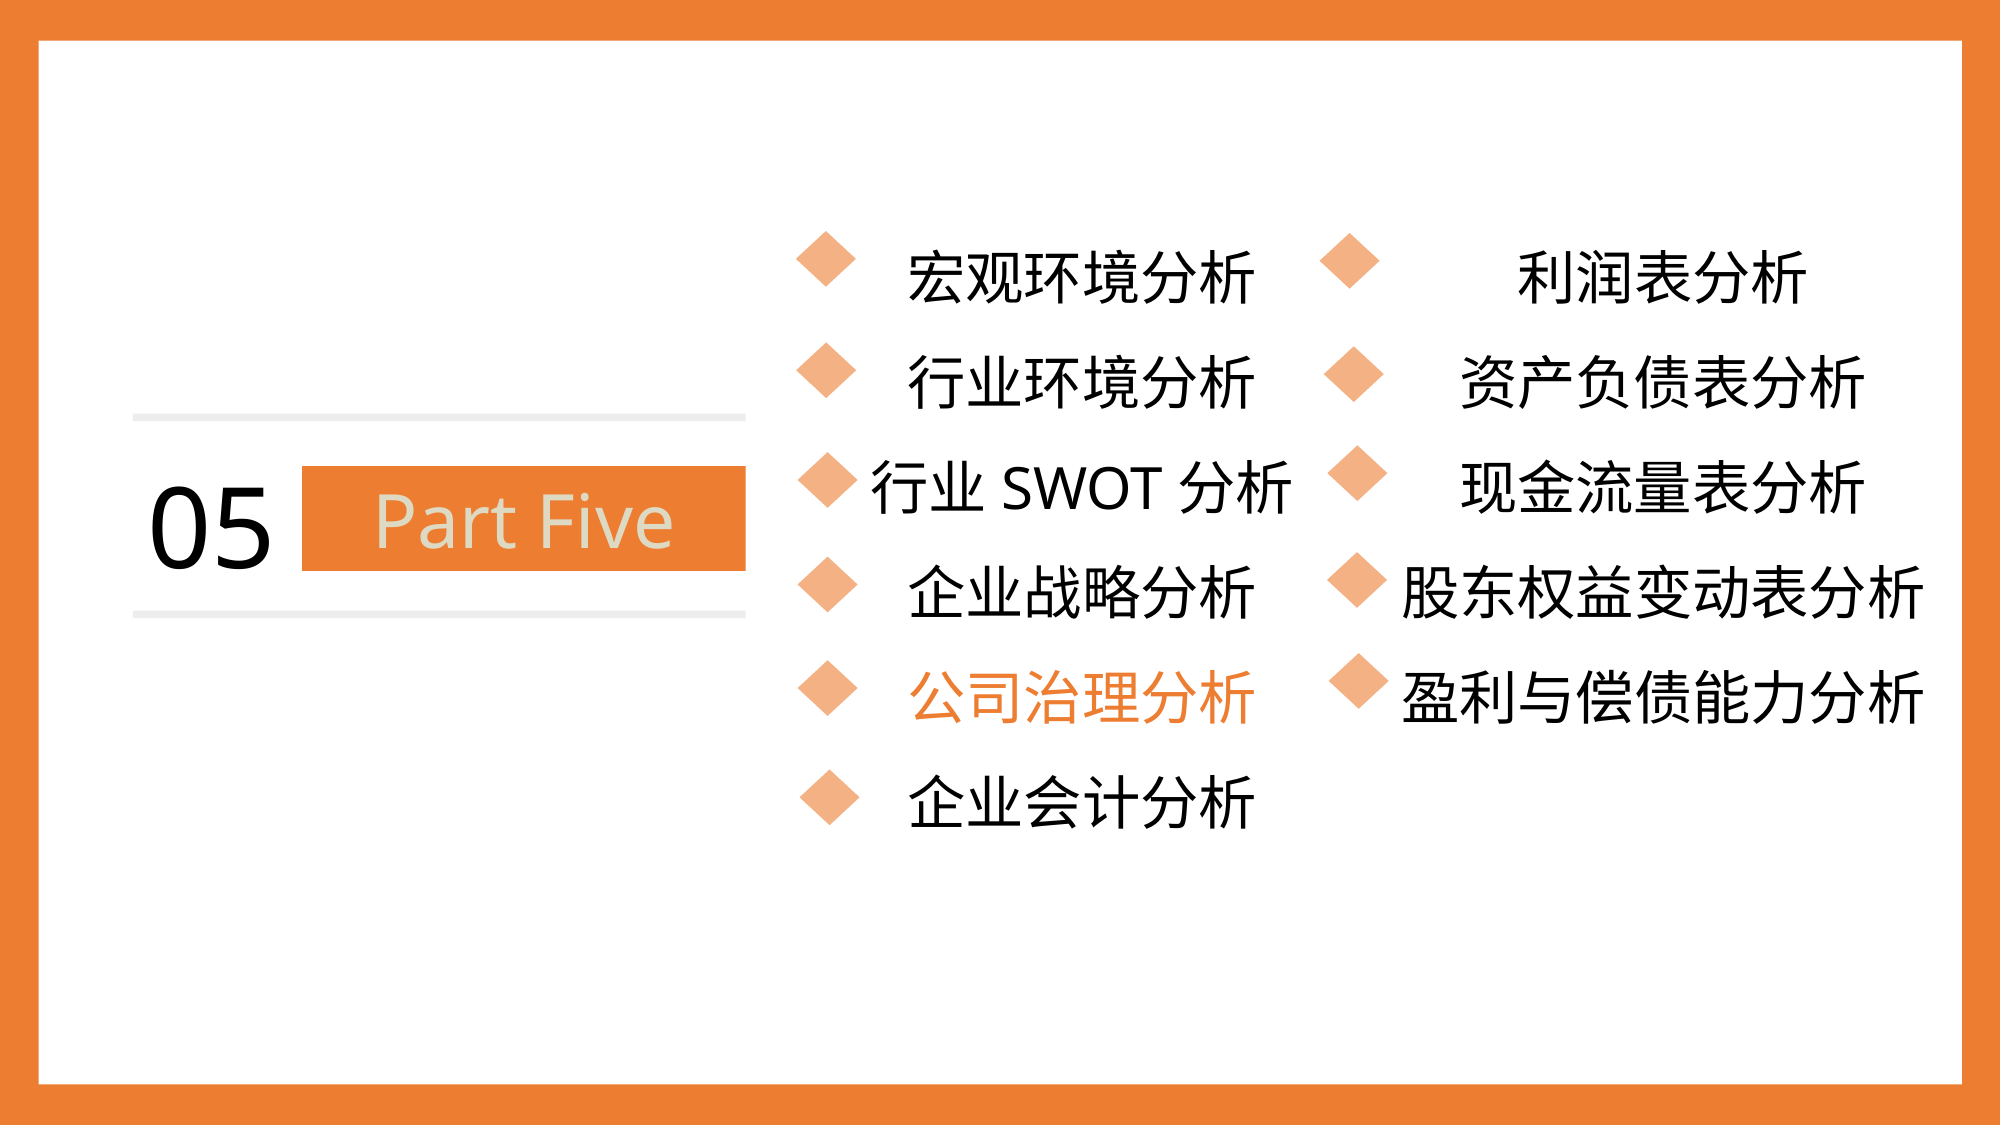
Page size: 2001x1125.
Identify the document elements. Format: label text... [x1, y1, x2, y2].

text_box [40, 0, 1961, 42]
text_box [132, 413, 747, 422]
text_box [1325, 550, 1389, 610]
text_box 宏观环境分析 行业环境分析 行业SWOT分析 企业战略分析 公司治理分析 企业会计分析 [778, 198, 1386, 844]
text_box [1961, 0, 2000, 1123]
text_box [1327, 651, 1391, 711]
text_box [794, 229, 858, 289]
text_box [1325, 443, 1373, 503]
text_box [40, 1083, 2000, 1125]
text_box [1322, 344, 1373, 404]
text_box Part Five [302, 466, 746, 571]
text_box [0, 0, 40, 1125]
text_box 05 [132, 448, 427, 599]
text_box [132, 610, 747, 619]
text_box [1318, 231, 1373, 291]
text_box 利润表分析 资产负债表分析 现金流量表分析 股东权益变动表分析 盈利与偿债能力分析 [1373, 198, 1953, 739]
